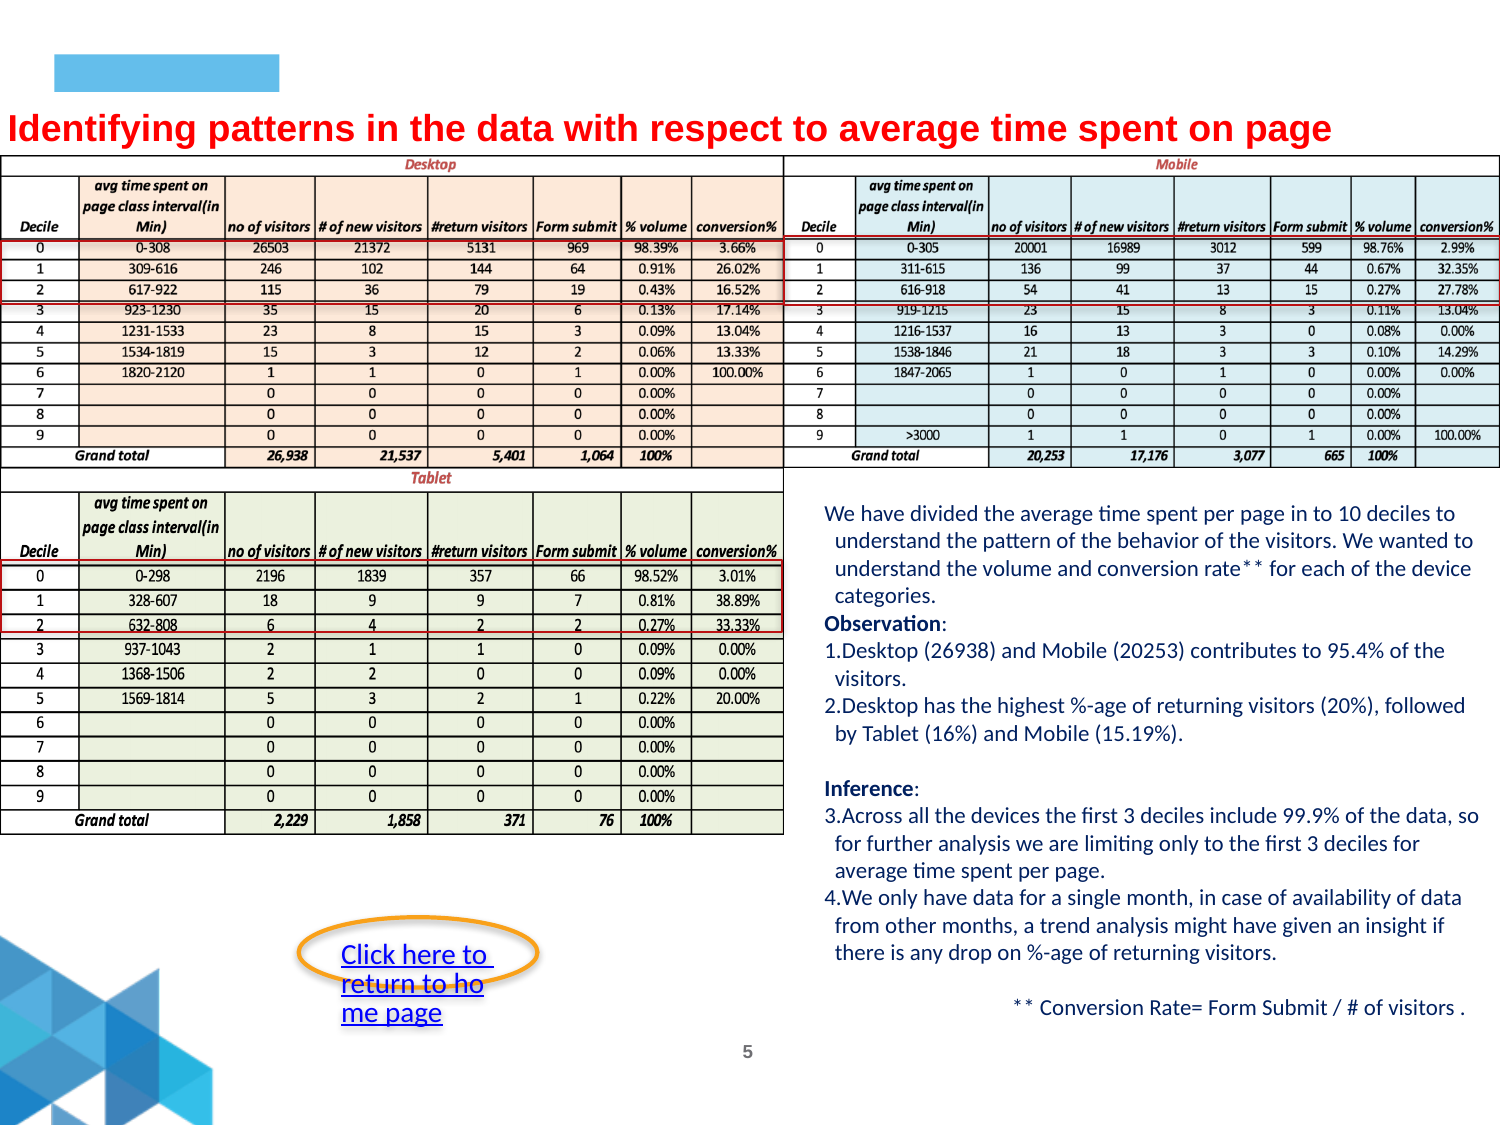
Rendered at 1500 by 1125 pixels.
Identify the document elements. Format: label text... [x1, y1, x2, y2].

text_box We have divided the average time spent per page in to 10 deciles to understand the pattern of the behavior of the visitors. We wanted to understand the volume and conversion rate** for each of the device categories. Observation: Desktop (26938) and Mobile (20253) contributes to 95.4% of the visitors. Desktop has the highest %-age of returning visitors (20%), followed by Tablet (16%) and Mobile (15.19%). Inference: Across all the devices the first 3 deciles include 99.9% of the data, so for further analysis we are limiting only to the first 3 deciles for average time spent per page. We only have data for a single month, in case of availability of data from other months, a trend analysis might have given an insight if there is any drop on %-age of returning visitors. ** Conversion Rate= Form Submit / # of visitors . [816, 491, 1496, 1028]
picture [0, 155, 1500, 836]
text_box 5 [694, 1032, 801, 1070]
list Identifying patterns in the data with respect to average time spent on page [0, 96, 1500, 155]
text_box Click here to return to home page [298, 917, 538, 988]
picture [0, 903, 247, 1125]
